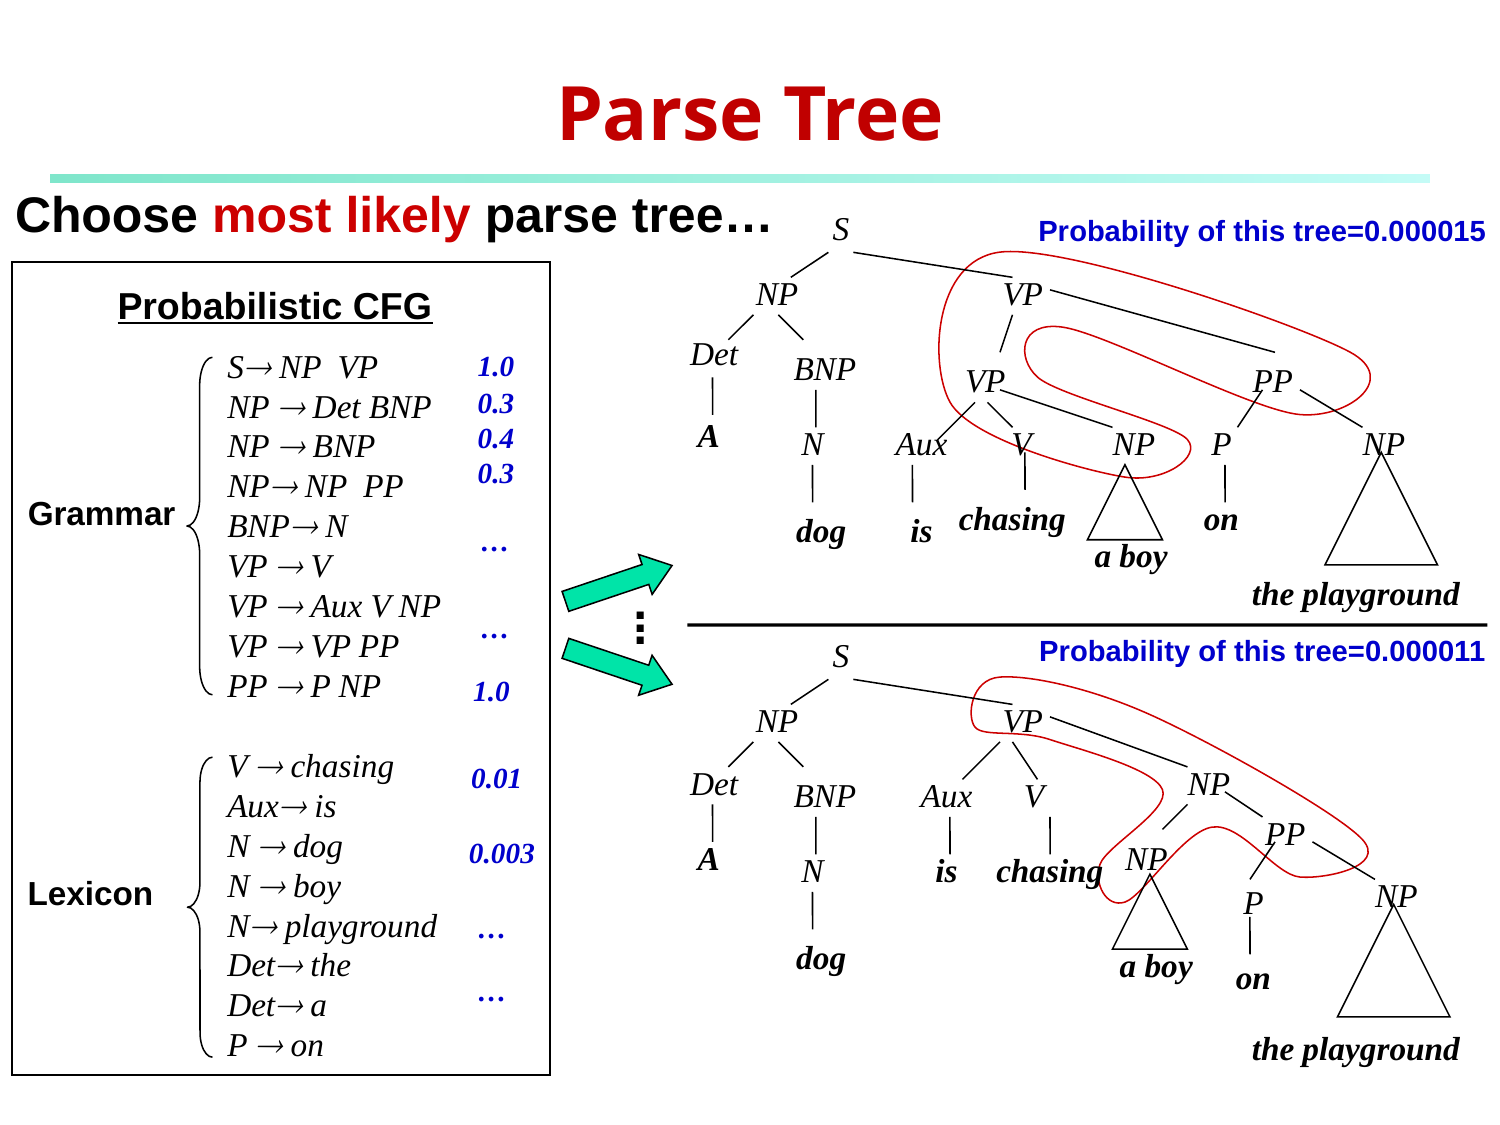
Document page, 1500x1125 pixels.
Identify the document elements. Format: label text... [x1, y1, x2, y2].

text_box Choose most likely parse tree… [0, 174, 789, 250]
text_box [562, 574, 613, 612]
text_box [562, 638, 613, 676]
title Parse Tree [75, 37, 1425, 163]
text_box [618, 199, 1500, 1076]
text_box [12, 262, 551, 1076]
